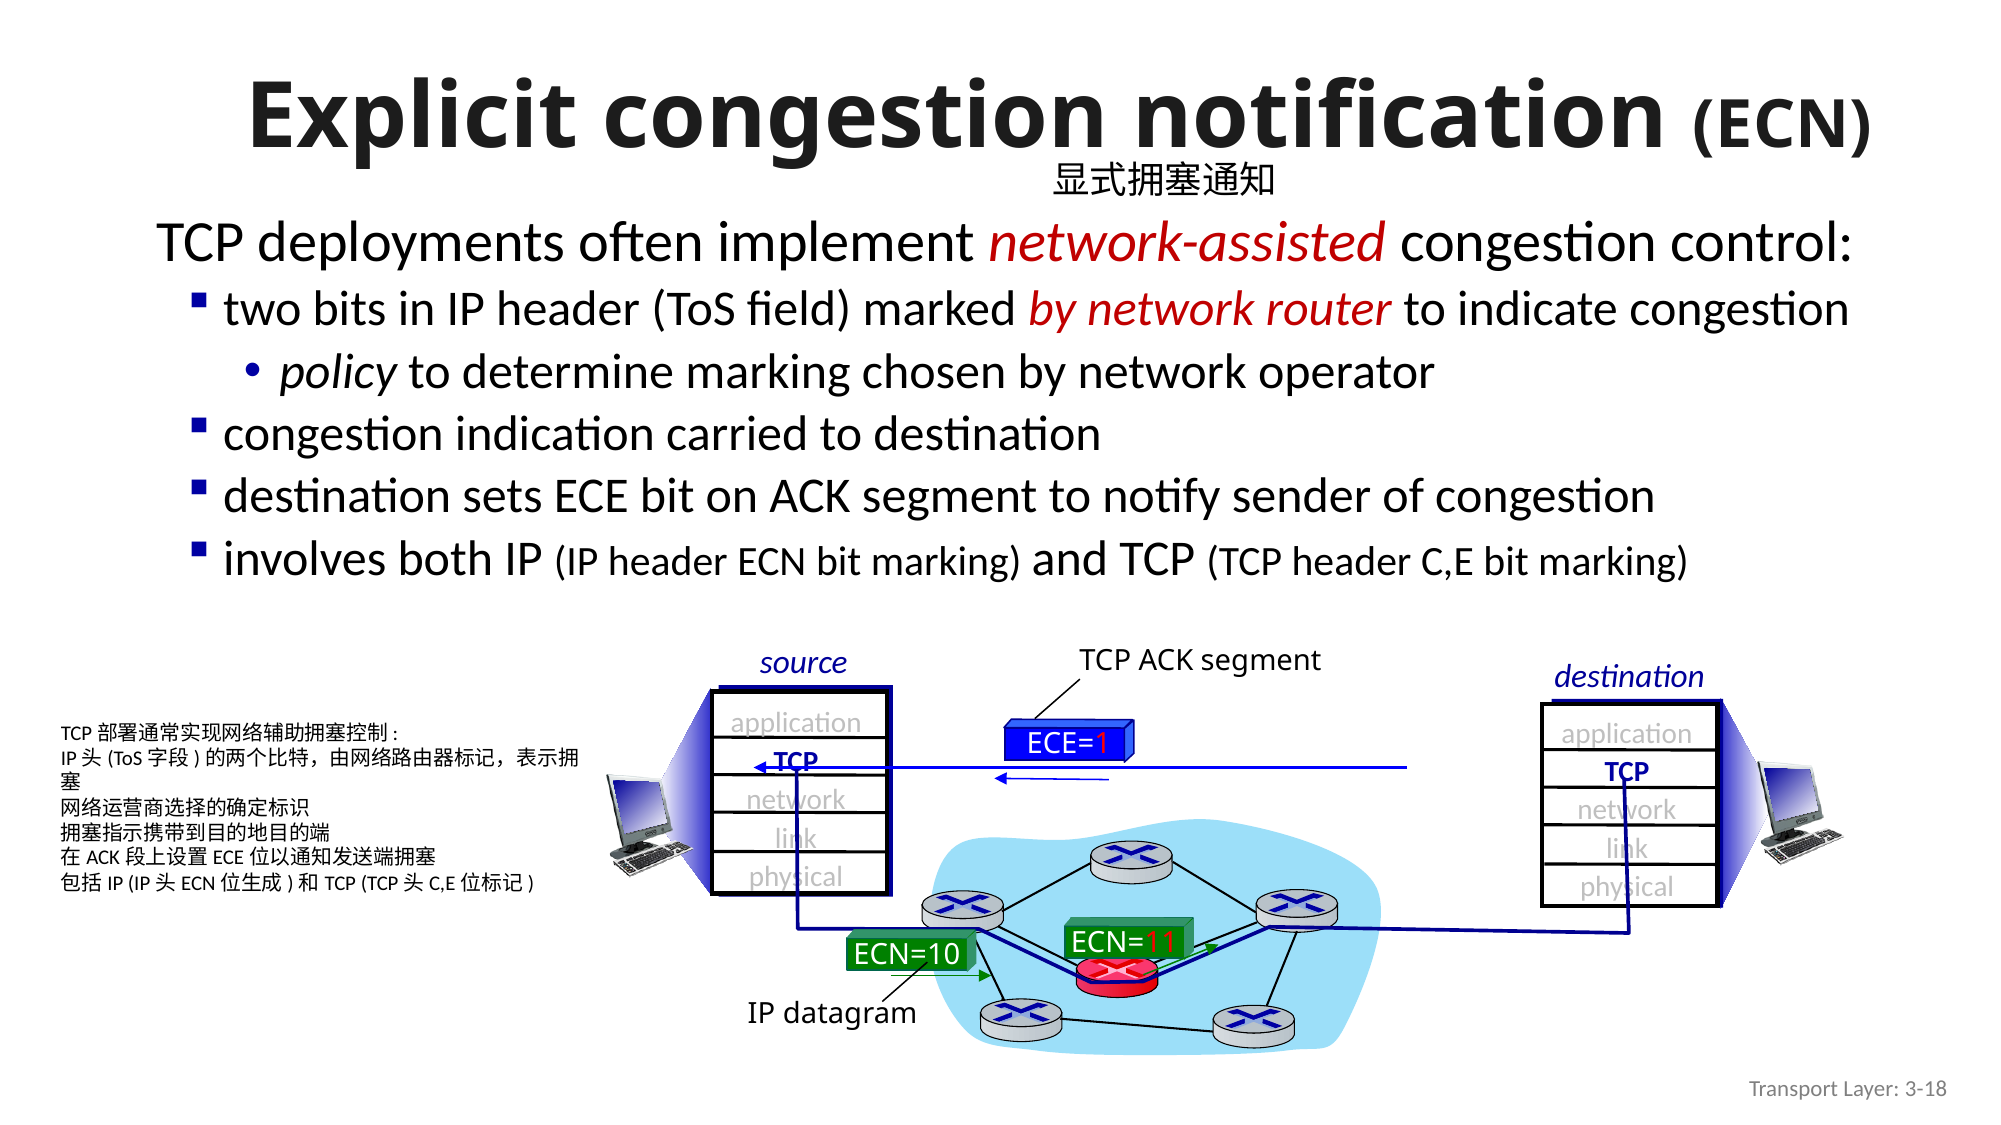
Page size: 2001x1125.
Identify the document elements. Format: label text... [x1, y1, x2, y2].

title Explicit congestion notification (ECN) [124, 44, 1994, 192]
text_box 显式拥塞通知 [1037, 148, 1395, 209]
slide_number Transport Layer: 3- [1512, 1056, 1963, 1117]
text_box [603, 633, 1865, 1057]
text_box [737, 962, 928, 1038]
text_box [1034, 633, 1334, 719]
text_box TCP deployments often implement network-assisted congestion control: two bits in IP header (ToS field) marked by network router to indicate congestion policy to determine marking chosen by network operator congestion indication carried to destination destination sets ECE bit on ACK segment to notify sender of congestion involves both IP (IP header ECN bit marking) and TCP (TCP header C,E bit marking) [133, 204, 1967, 634]
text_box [1001, 915, 1247, 975]
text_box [784, 928, 1030, 979]
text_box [753, 717, 1407, 780]
text_box TCP部署通常实现网络辅助拥塞控制: IP头(ToS字段)的两个比特，由网络路由器标记，表示拥塞 网络运营商选择的确定标识 拥塞指示携带到目的地目的端 在ACK段上设置ECE位以通知发送端拥塞 包括IP (IP头ECN位生成)和TCP (TCP头C,E位标记) [46, 711, 599, 902]
